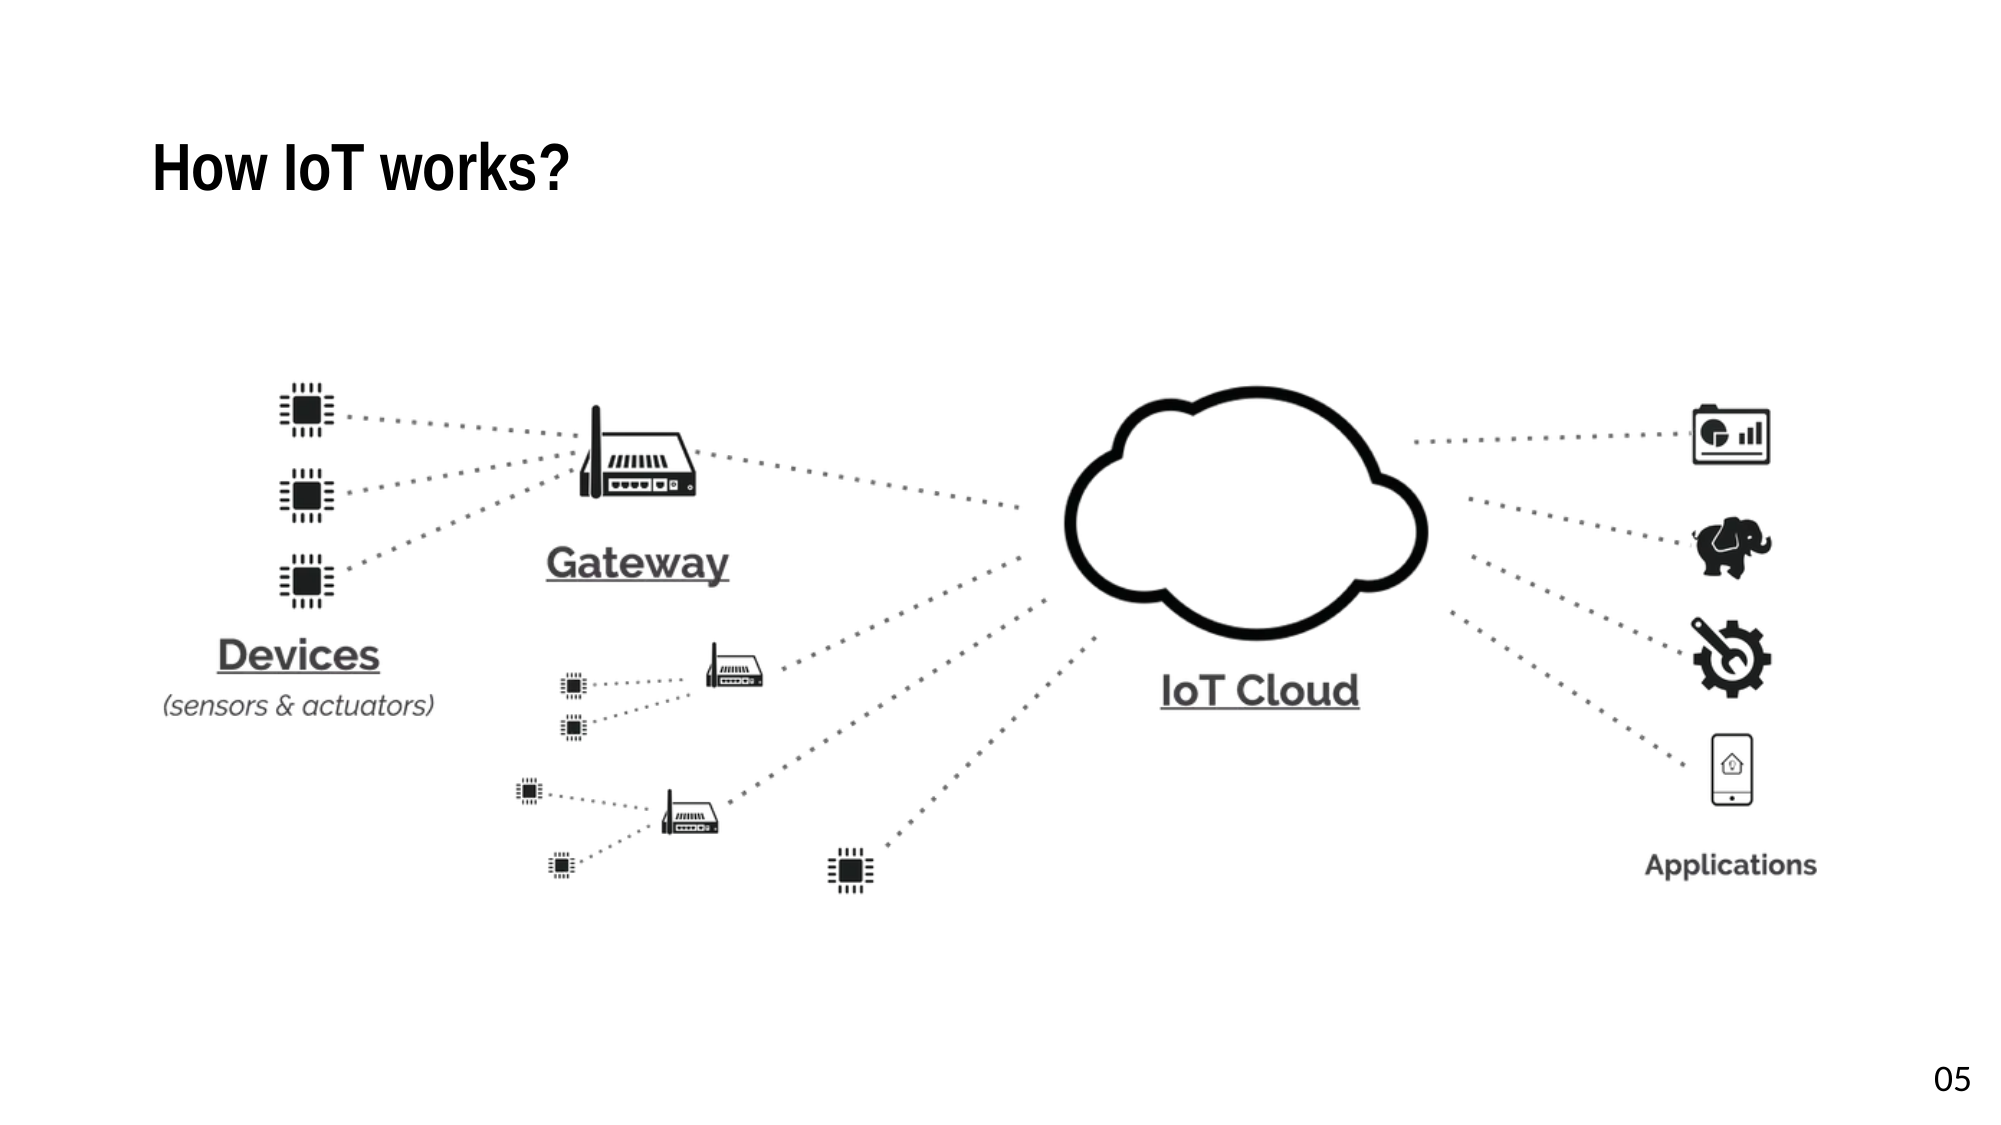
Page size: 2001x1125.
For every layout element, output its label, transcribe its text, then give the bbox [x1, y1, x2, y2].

text_box 05 [1919, 1046, 1989, 1107]
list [137, 277, 1863, 929]
title How IoT works? [137, 59, 1863, 277]
